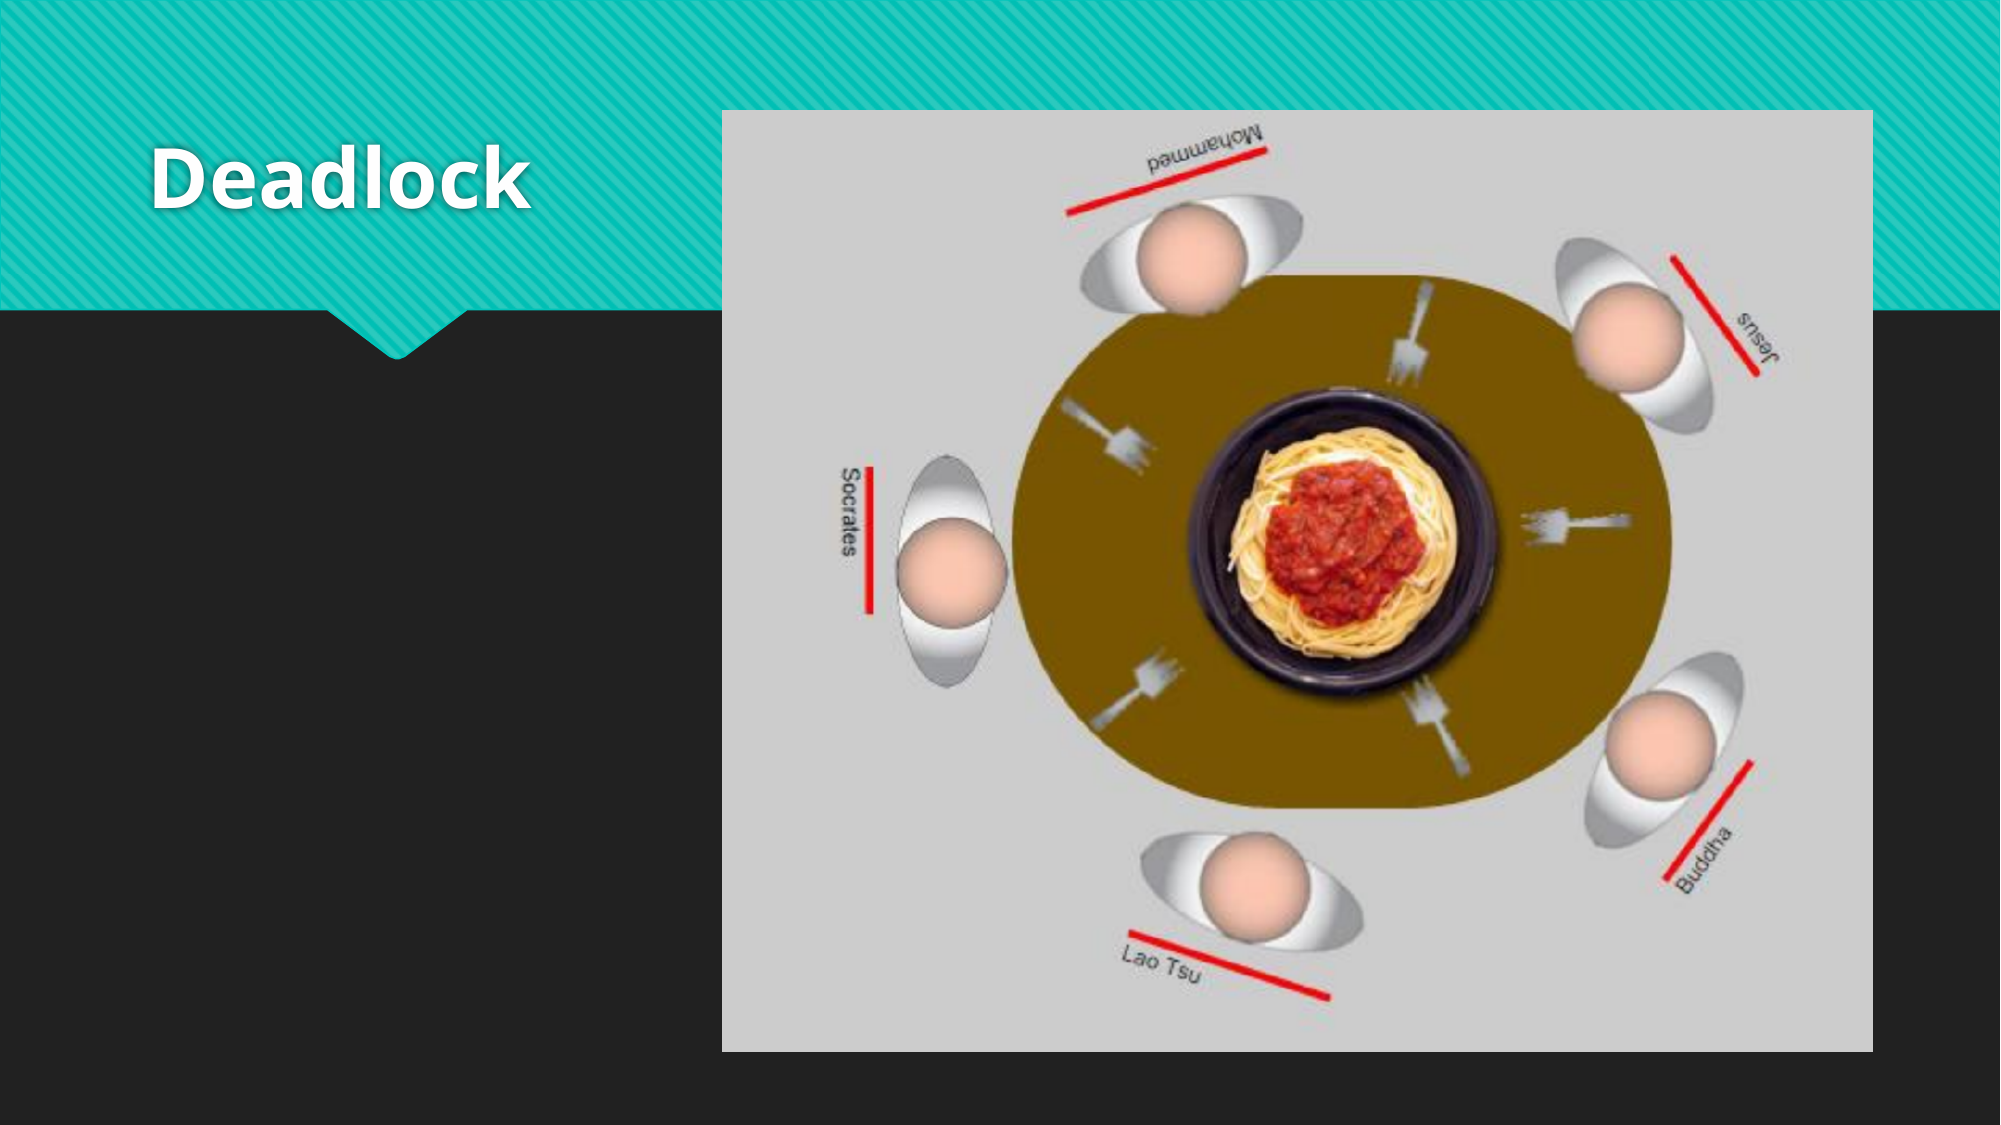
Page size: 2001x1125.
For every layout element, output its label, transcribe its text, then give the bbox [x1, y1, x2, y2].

title Deadlock [132, 73, 1868, 233]
picture [721, 110, 1873, 1052]
